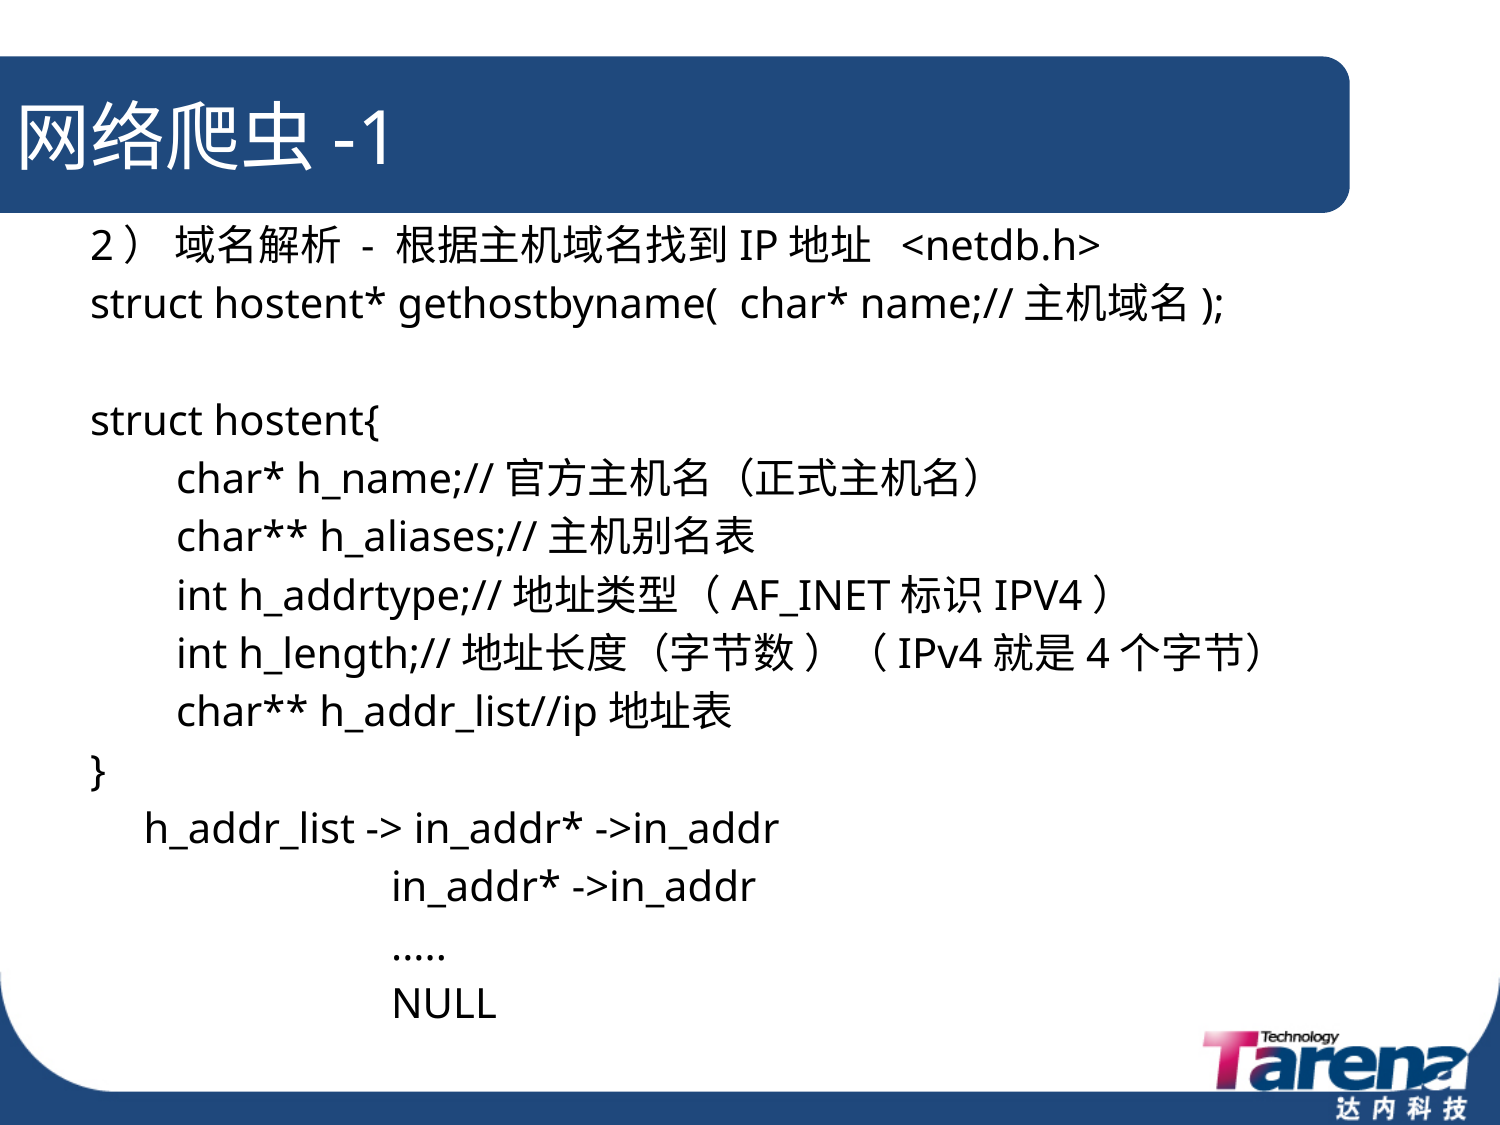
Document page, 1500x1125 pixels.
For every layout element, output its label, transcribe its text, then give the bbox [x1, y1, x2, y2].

picture [0, 0, 1500, 1125]
title 网络爬虫-1 [0, 58, 1346, 212]
list 2） 域名解析 - 根据主机域名找到IP地址 <netdb.h> struct hostent* gethostbyname( char* name;//主机域名); struct hostent{ char* h_name;//官方主机名（正式主机名） char** h_aliases;//主机别名表 int h_addrtype;//地址类型（AF_INET标识IPV4） int h_length;//地址长度（字节数 ）（IPv4就是4个字节） char** h_addr_list//ip地址表 } h_addr_list -> in_addr* ->in_addr in_addr* ->in_addr ..... NULL [74, 210, 1426, 1055]
